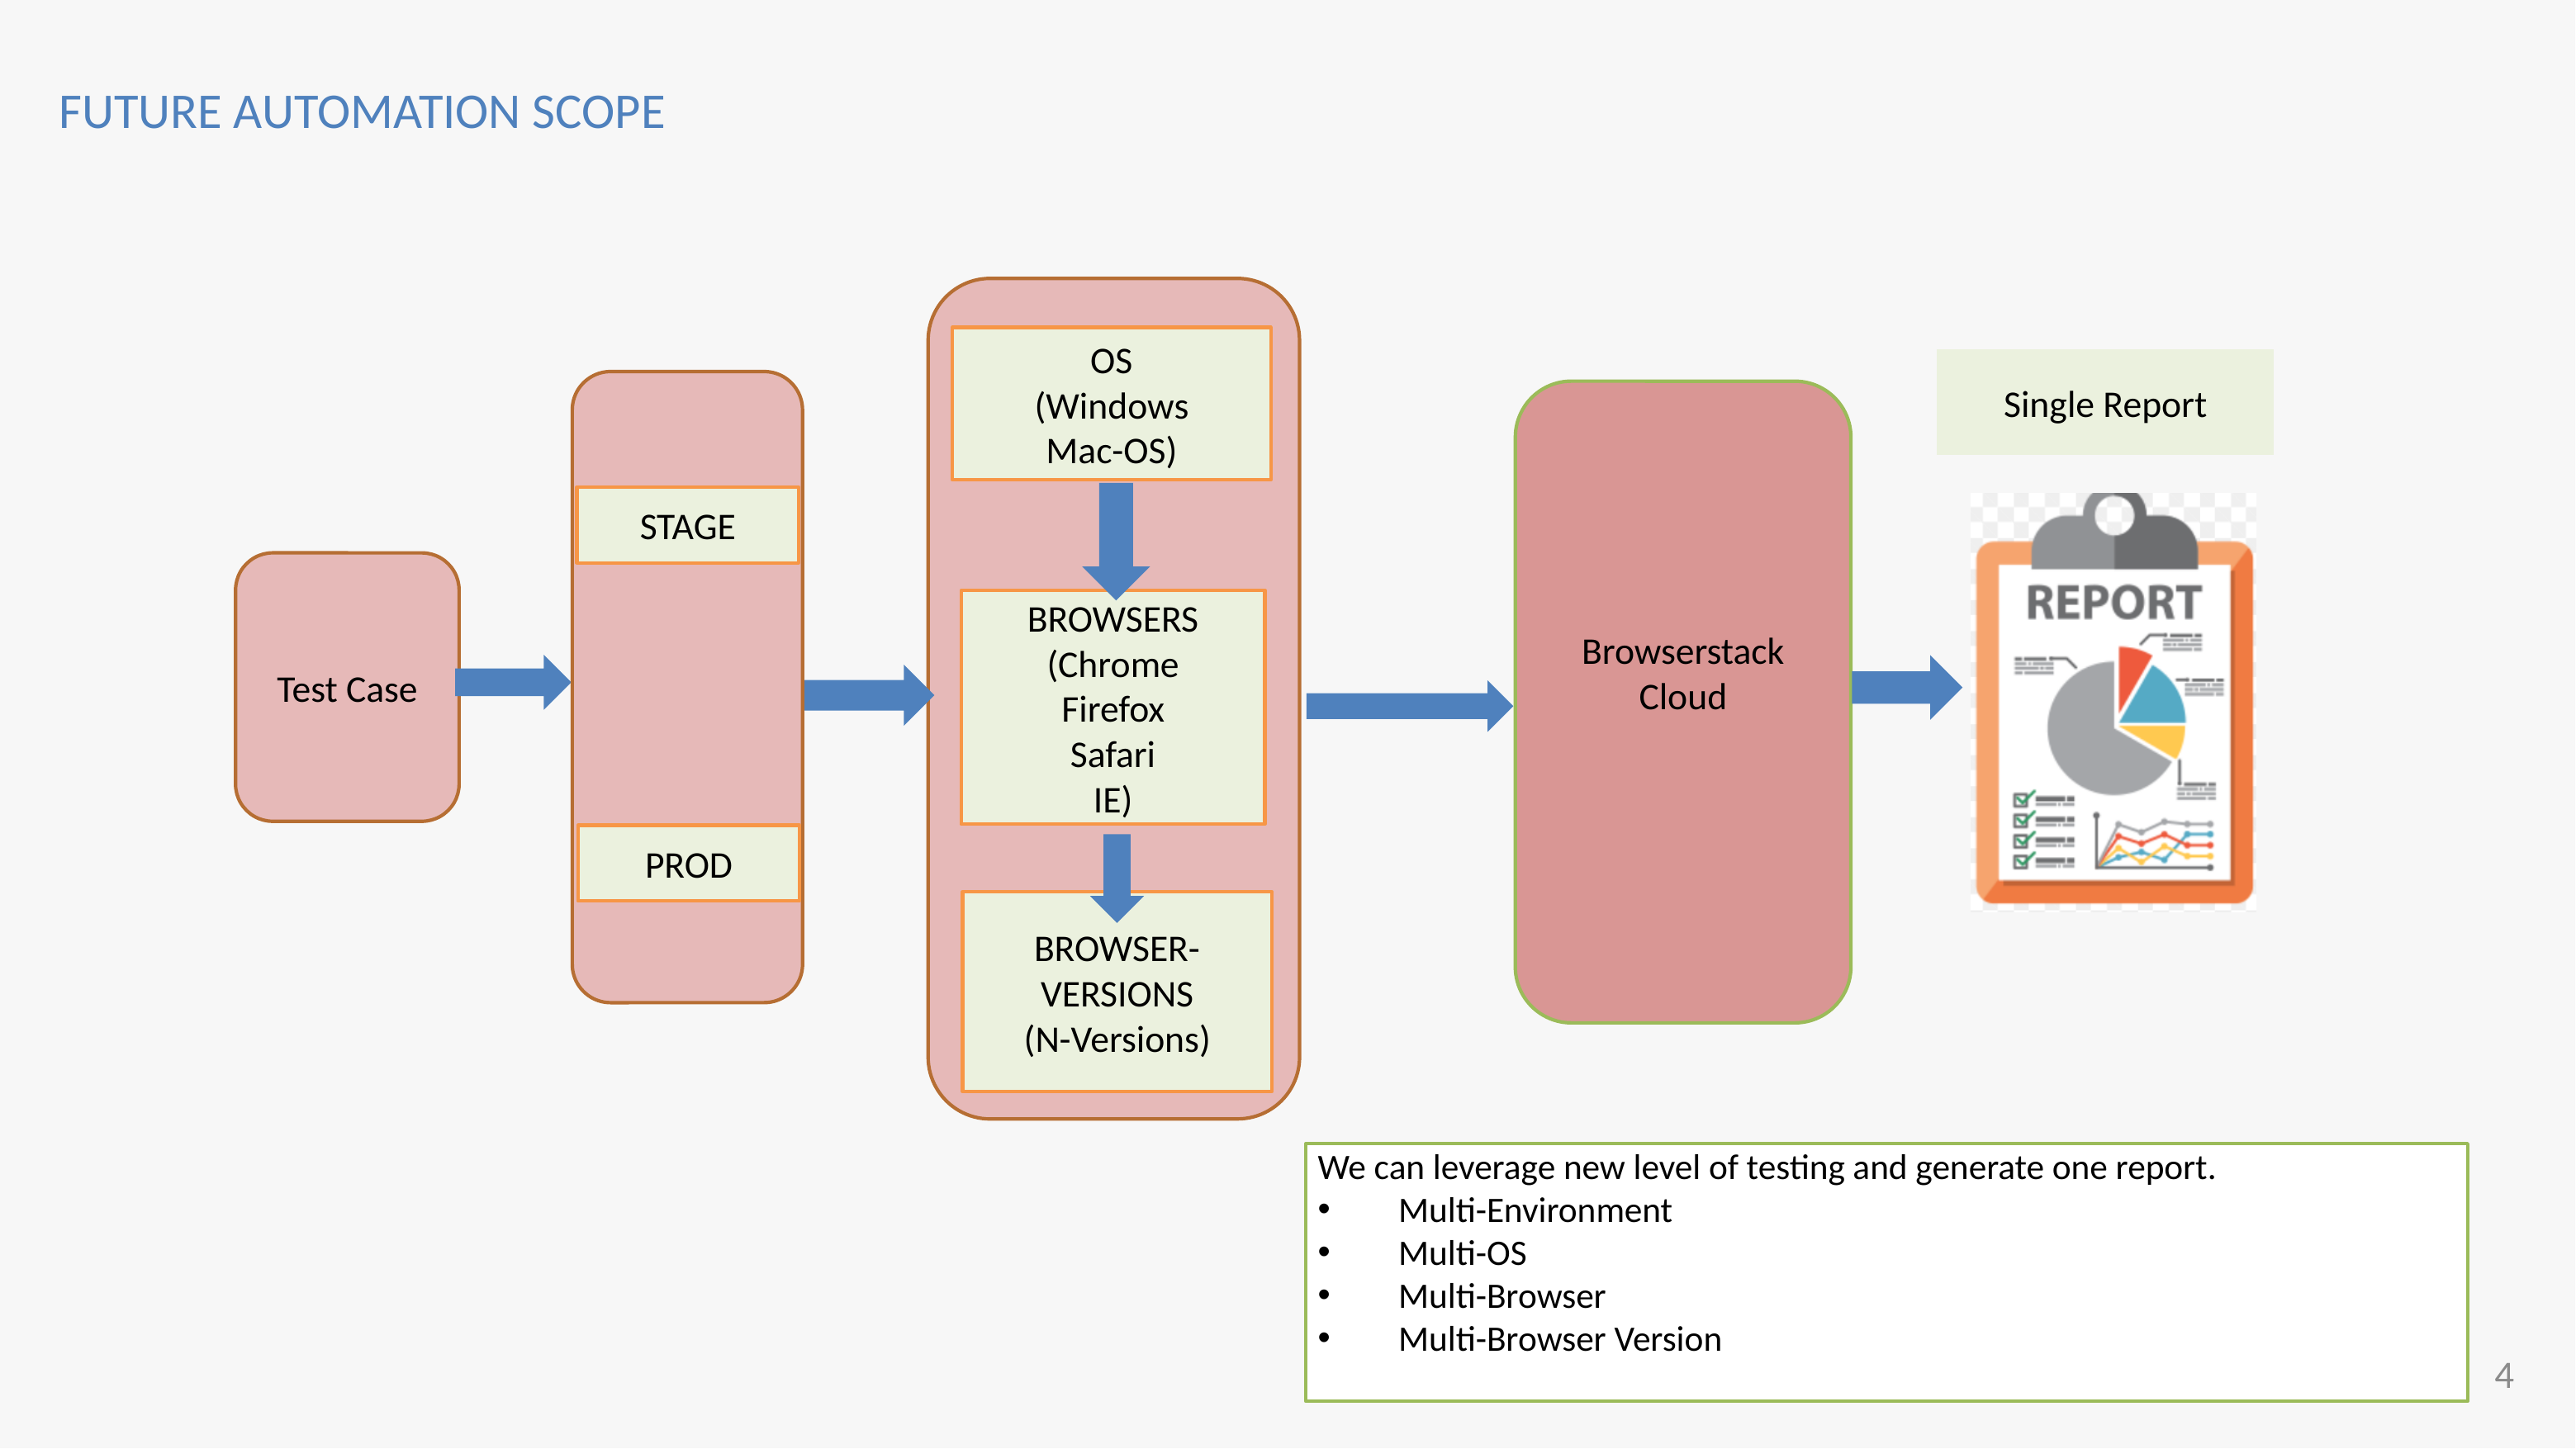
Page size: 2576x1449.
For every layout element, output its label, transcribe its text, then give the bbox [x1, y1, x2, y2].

text_box We can leverage new level of testing and generate one report. Multi-Environment Multi-OS Multi-Browser Multi-Browser Version [1304, 1142, 2469, 1403]
text_box [1088, 832, 1146, 925]
text_box Test Case [234, 551, 461, 823]
text_box STAGE [575, 485, 800, 565]
picture [1971, 492, 2257, 912]
title FUTURE AUTOMATION SCOPE [46, 40, 814, 176]
text_box [1080, 481, 1152, 603]
text_box [803, 663, 937, 728]
text_box [1304, 679, 1513, 734]
text_box BROWSER-VERSIONS (N-Versions) [961, 890, 1274, 1093]
text_box PROD [576, 823, 801, 902]
text_box Single Report [1935, 348, 2275, 457]
text_box OS (Windows Mac-OS) [951, 325, 1273, 481]
slide_number 4 [2469, 1343, 2527, 1403]
text_box Browserstack Cloud [1513, 379, 1853, 1025]
text_box [453, 652, 570, 712]
text_box [926, 277, 1302, 1121]
text_box [1850, 653, 1965, 722]
text_box [570, 369, 804, 1005]
text_box BROWSERS (Chrome Firefox Safari IE) [960, 589, 1267, 826]
